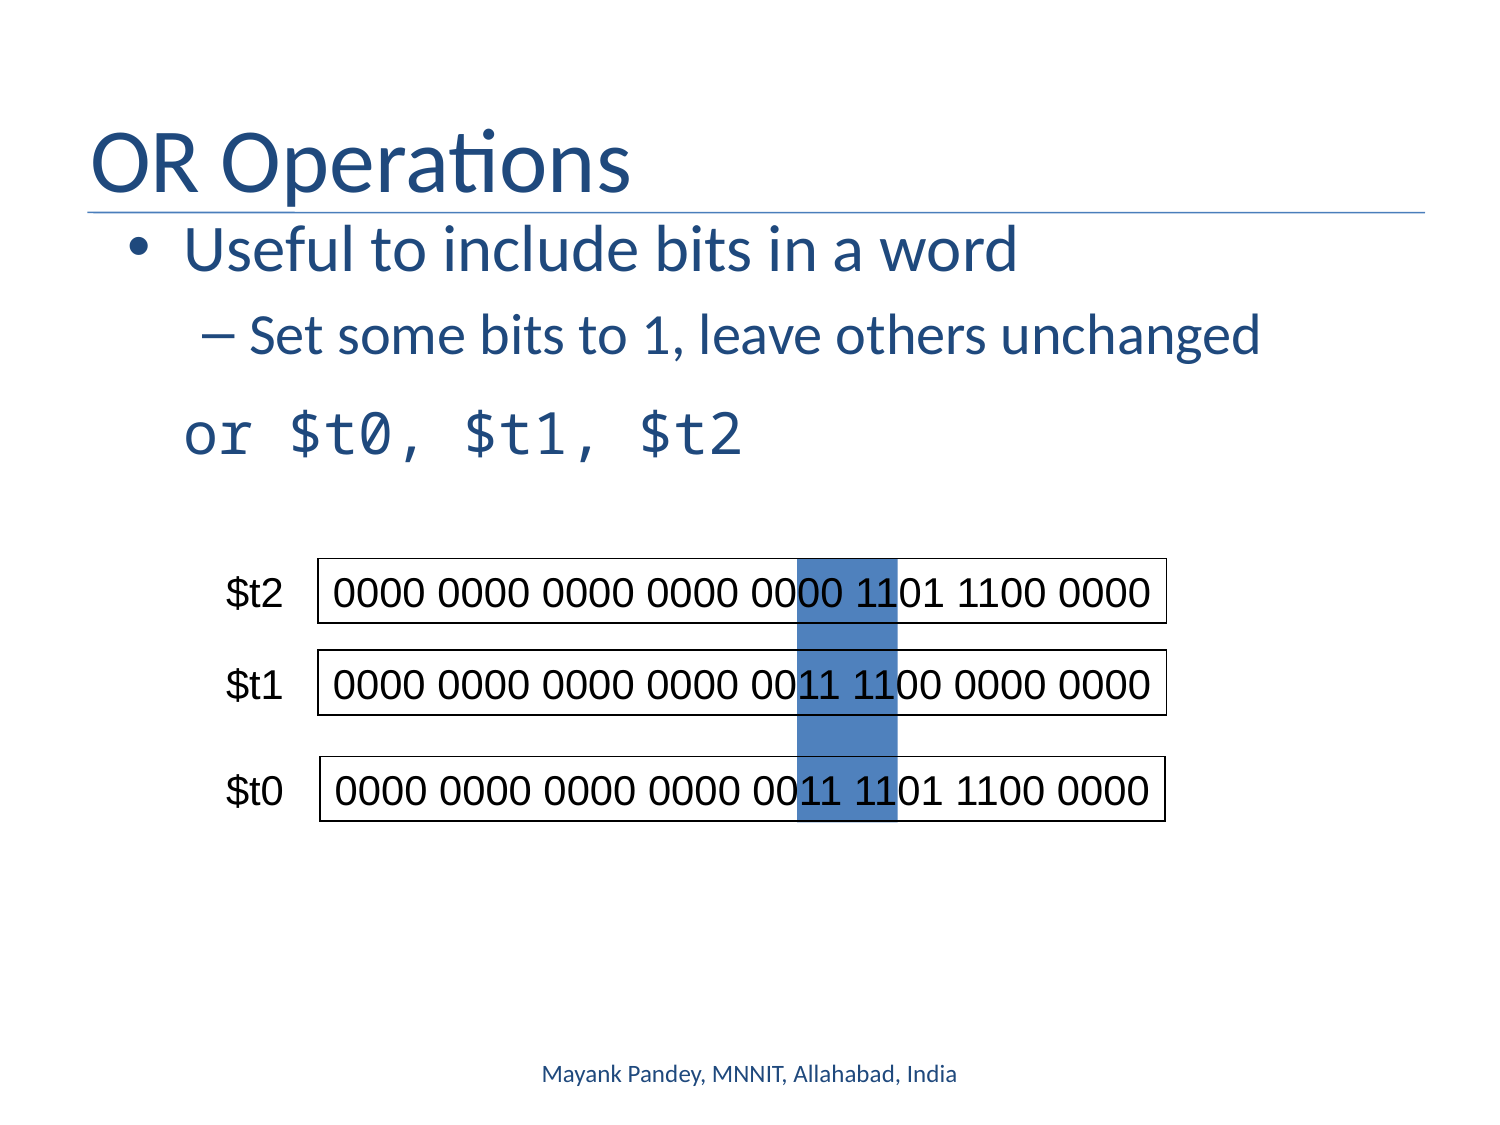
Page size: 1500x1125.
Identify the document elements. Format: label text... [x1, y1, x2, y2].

text_box $t1 [211, 650, 299, 715]
footer Mayank Pandey, MNNIT, Allahabad, India [512, 1042, 988, 1103]
text_box 0000 0000 0000 0000 0011 1100 0000 0000 [318, 650, 1167, 715]
text_box 0000 0000 0000 0000 0011 1101 1100 0000 [319, 756, 1166, 822]
text_box [797, 624, 898, 650]
text_box $t2 [211, 558, 299, 624]
title OR Operations [74, 62, 1426, 251]
text_box 0000 0000 0000 0000 0000 1101 1100 0000 [318, 558, 1167, 624]
list Useful to include bits in a word Set some bits to 1, leave others unchanged or $t0, $t1, $t2 [111, 197, 1470, 538]
text_box [797, 715, 898, 756]
text_box $t0 [211, 756, 299, 822]
